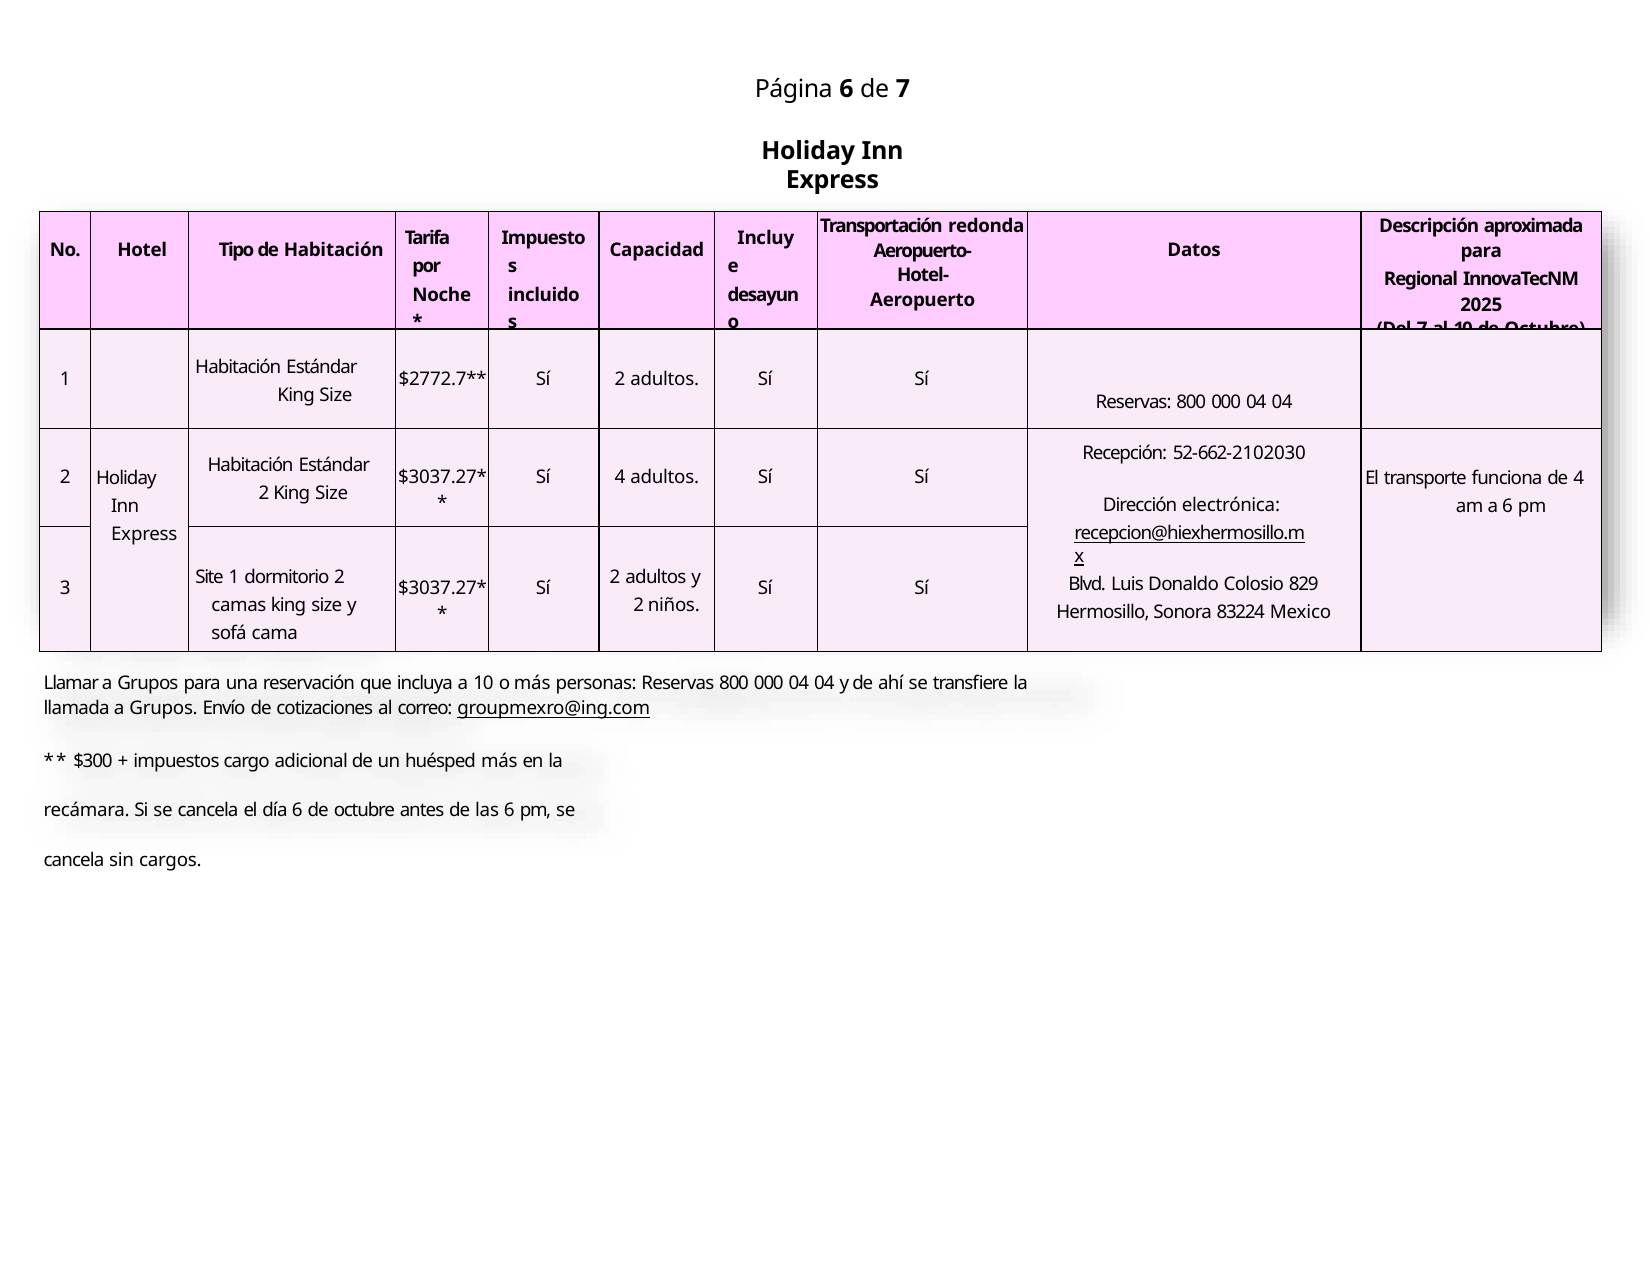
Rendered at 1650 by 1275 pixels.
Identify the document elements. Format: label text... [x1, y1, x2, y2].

text_box Página 6 de 7 Holiday Inn Express [718, 70, 947, 190]
picture [13, 192, 1650, 857]
